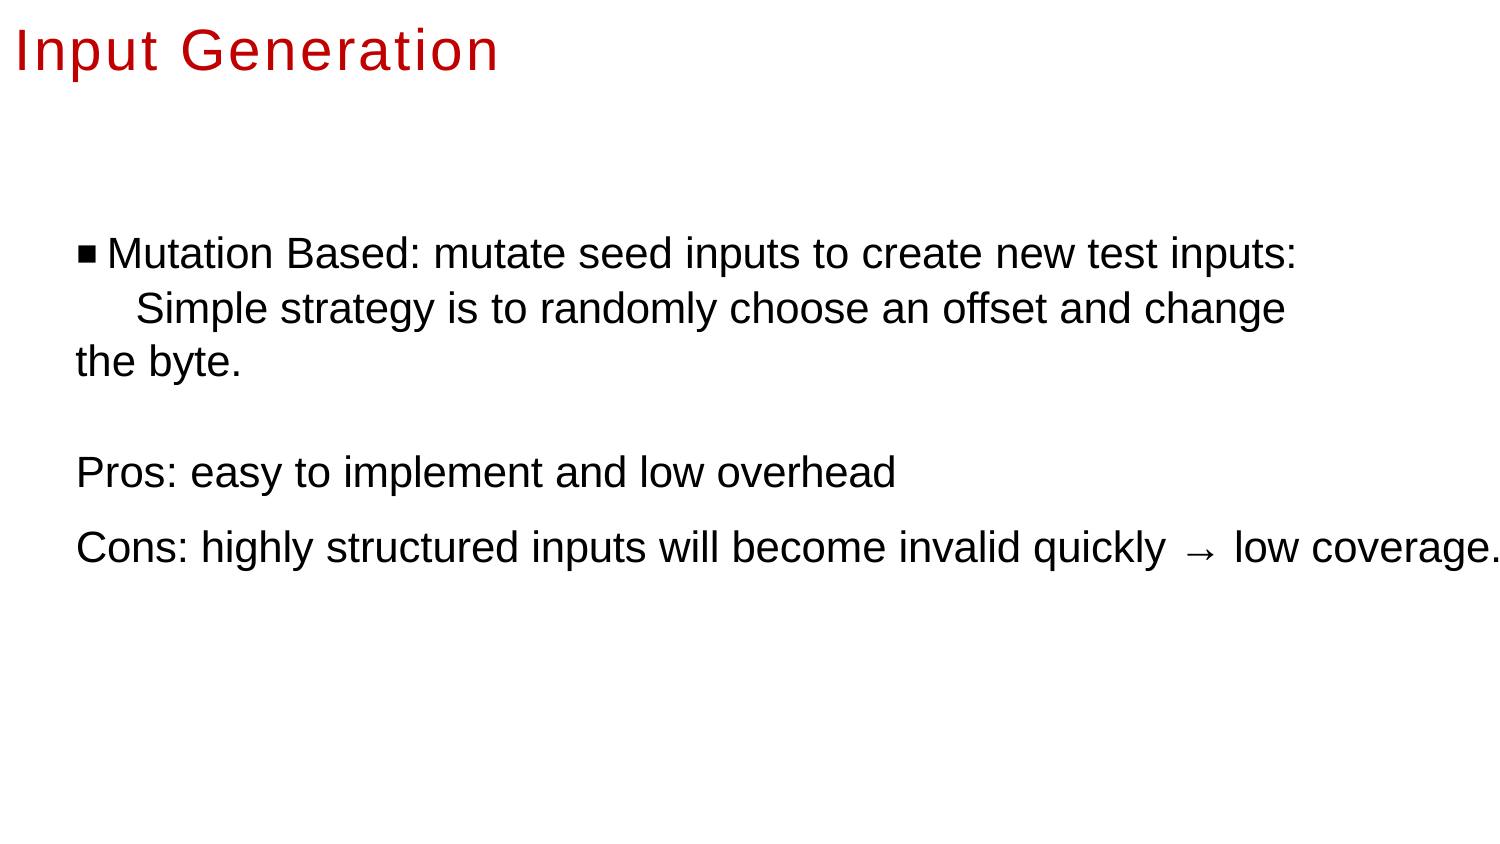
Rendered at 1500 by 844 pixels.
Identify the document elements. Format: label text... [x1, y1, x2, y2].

text_box Pros: easy to implement and low overhead Cons: highly structured inputs will become invalid quickly → low coverage. [73, 441, 1500, 572]
text_box Mutation Based: mutate seed inputs to create new test inputs: Simple strategy is to randomly choose an offset and change the byte. [73, 223, 1350, 440]
title Input Generation [12, 10, 1366, 154]
